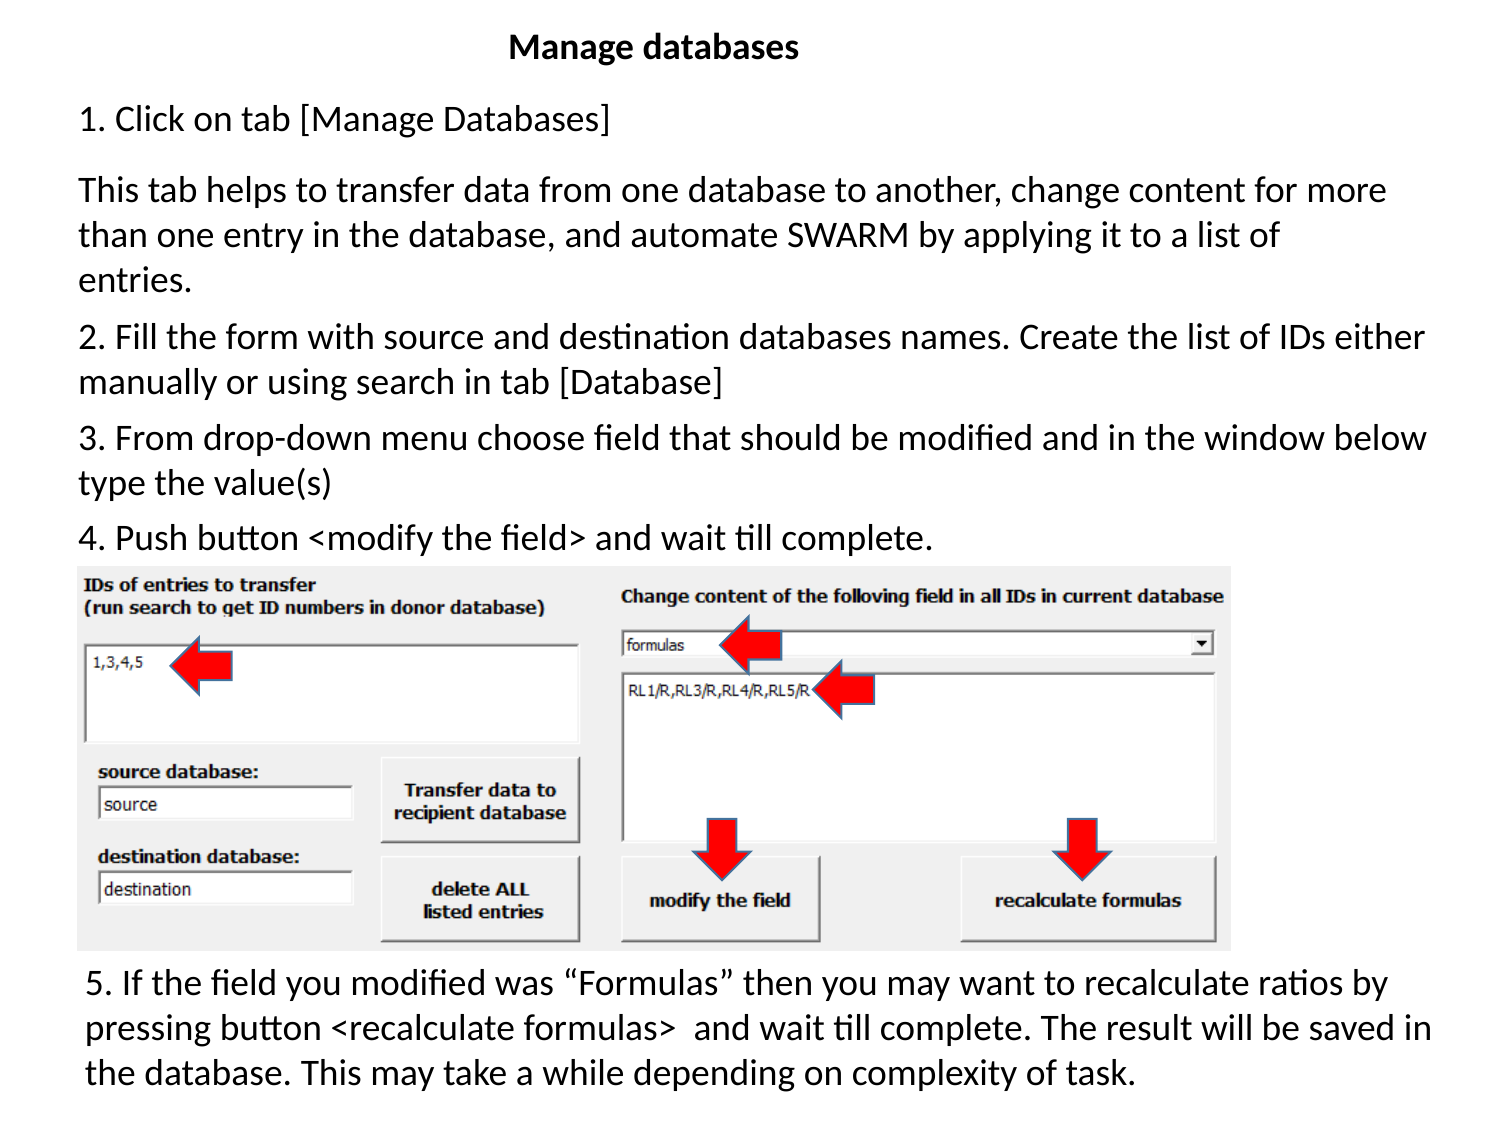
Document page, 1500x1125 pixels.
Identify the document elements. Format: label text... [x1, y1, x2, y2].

text_box This tab helps to transfer data from one database to another, change content for more than one entry in the database, and automate SWARM by applying it to a list of entries. [63, 158, 1415, 304]
text_box 4. Push button <modify the field> and wait till complete. [63, 505, 1455, 566]
picture [77, 566, 1231, 951]
text_box 5. If the field you modified was “Formulas” then you may want to recalculate ratios by pressing button <recalculate formulas> and wait till complete. The result will be saved in the database. This may take a while depending on complexity of task. [70, 950, 1455, 1101]
text_box 2. Fill the form with source and destination databases names. Create the list of IDs either manually or using search in tab [Database] [63, 304, 1455, 405]
text_box Manage databases [493, 14, 815, 75]
text_box 1. Click on tab [Manage Databases] [63, 86, 1381, 147]
text_box 3. From drop-down menu choose field that should be modified and in the window below type the value(s) [63, 405, 1455, 505]
